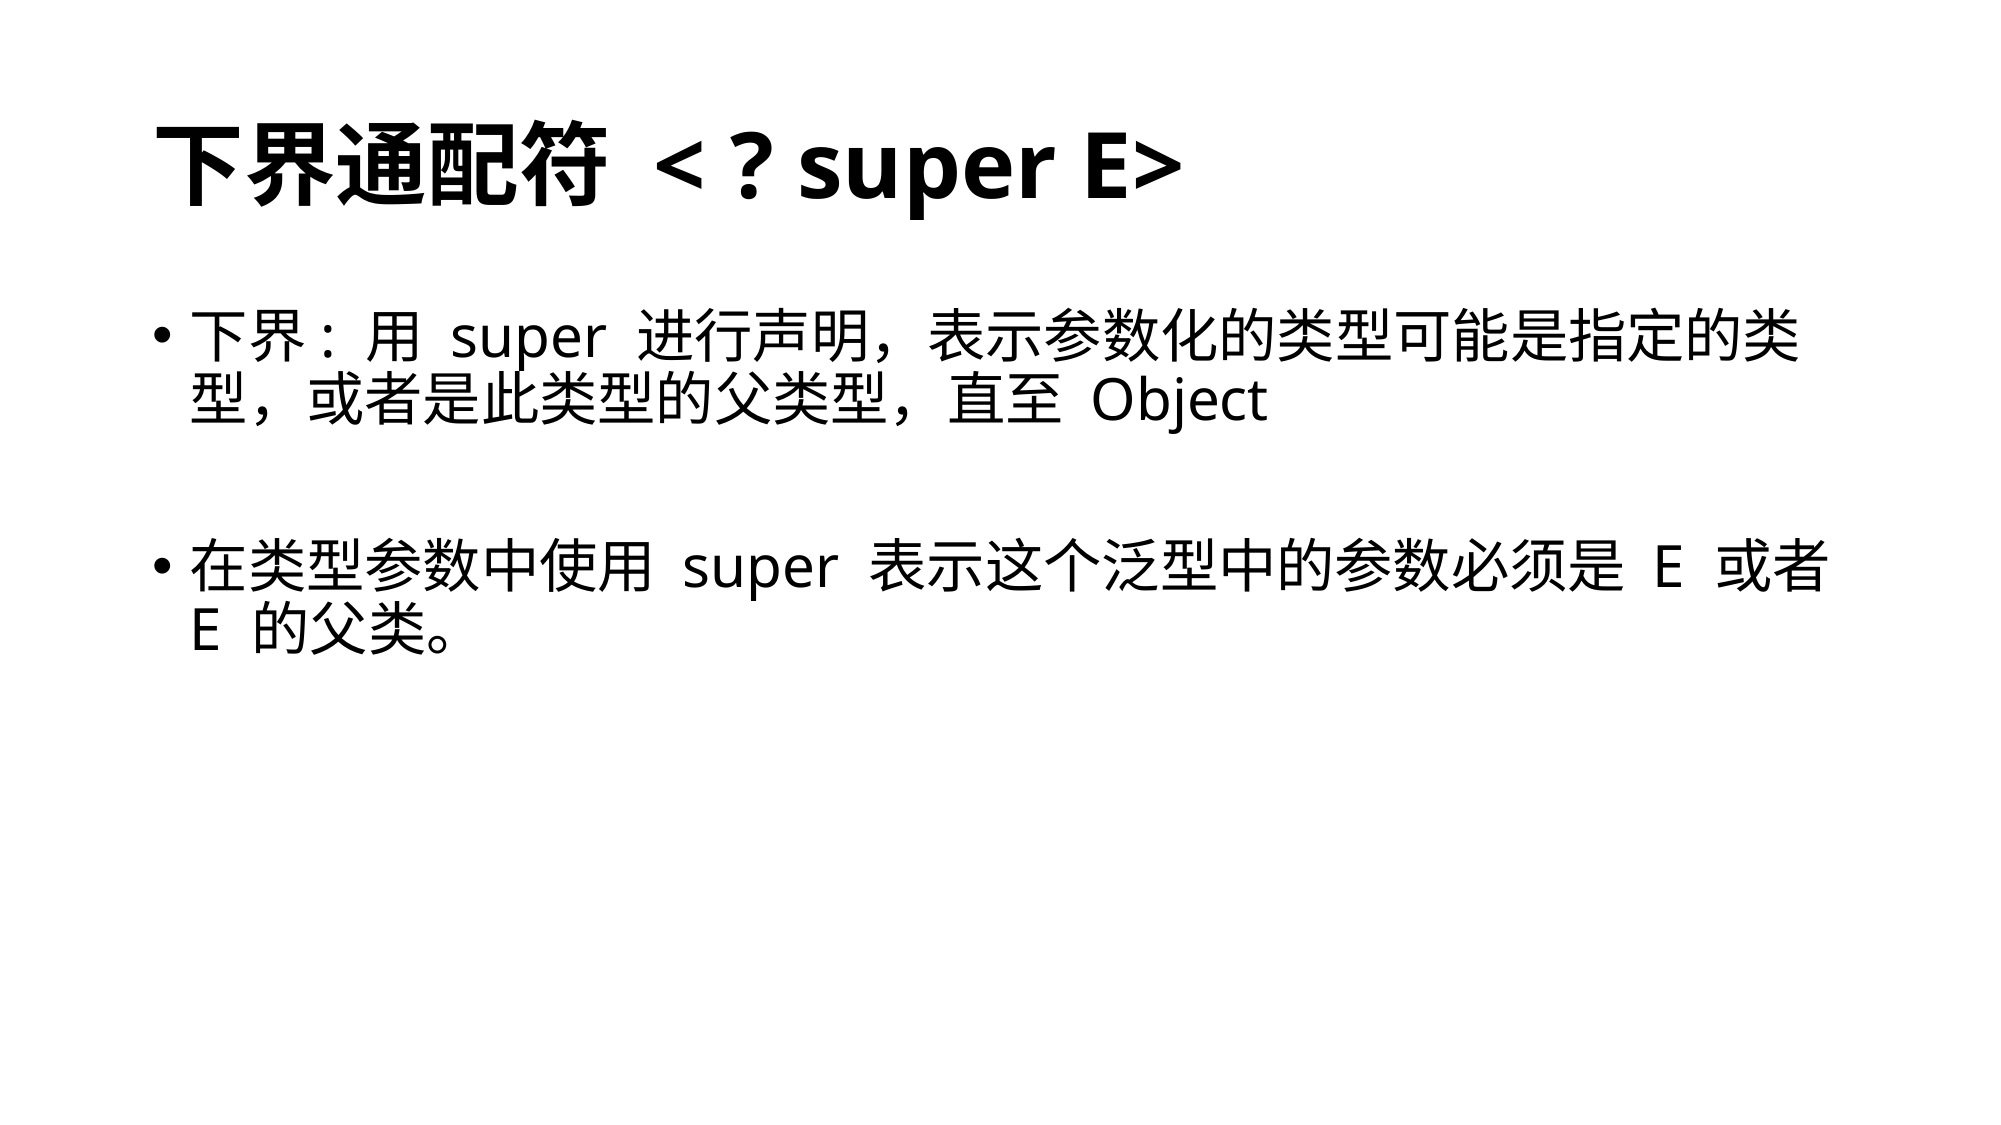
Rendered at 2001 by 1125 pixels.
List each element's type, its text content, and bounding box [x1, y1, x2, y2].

title 下界通配符 < ? super E> [137, 59, 1863, 278]
list 下界: 用 super 进行声明，表示参数化的类型可能是指定的类型，或者是此类型的父类型，直至 Object 在类型参数中使用 super 表示这个泛型中的参数必须是 E 或者 E 的父类。 [137, 299, 1863, 1014]
